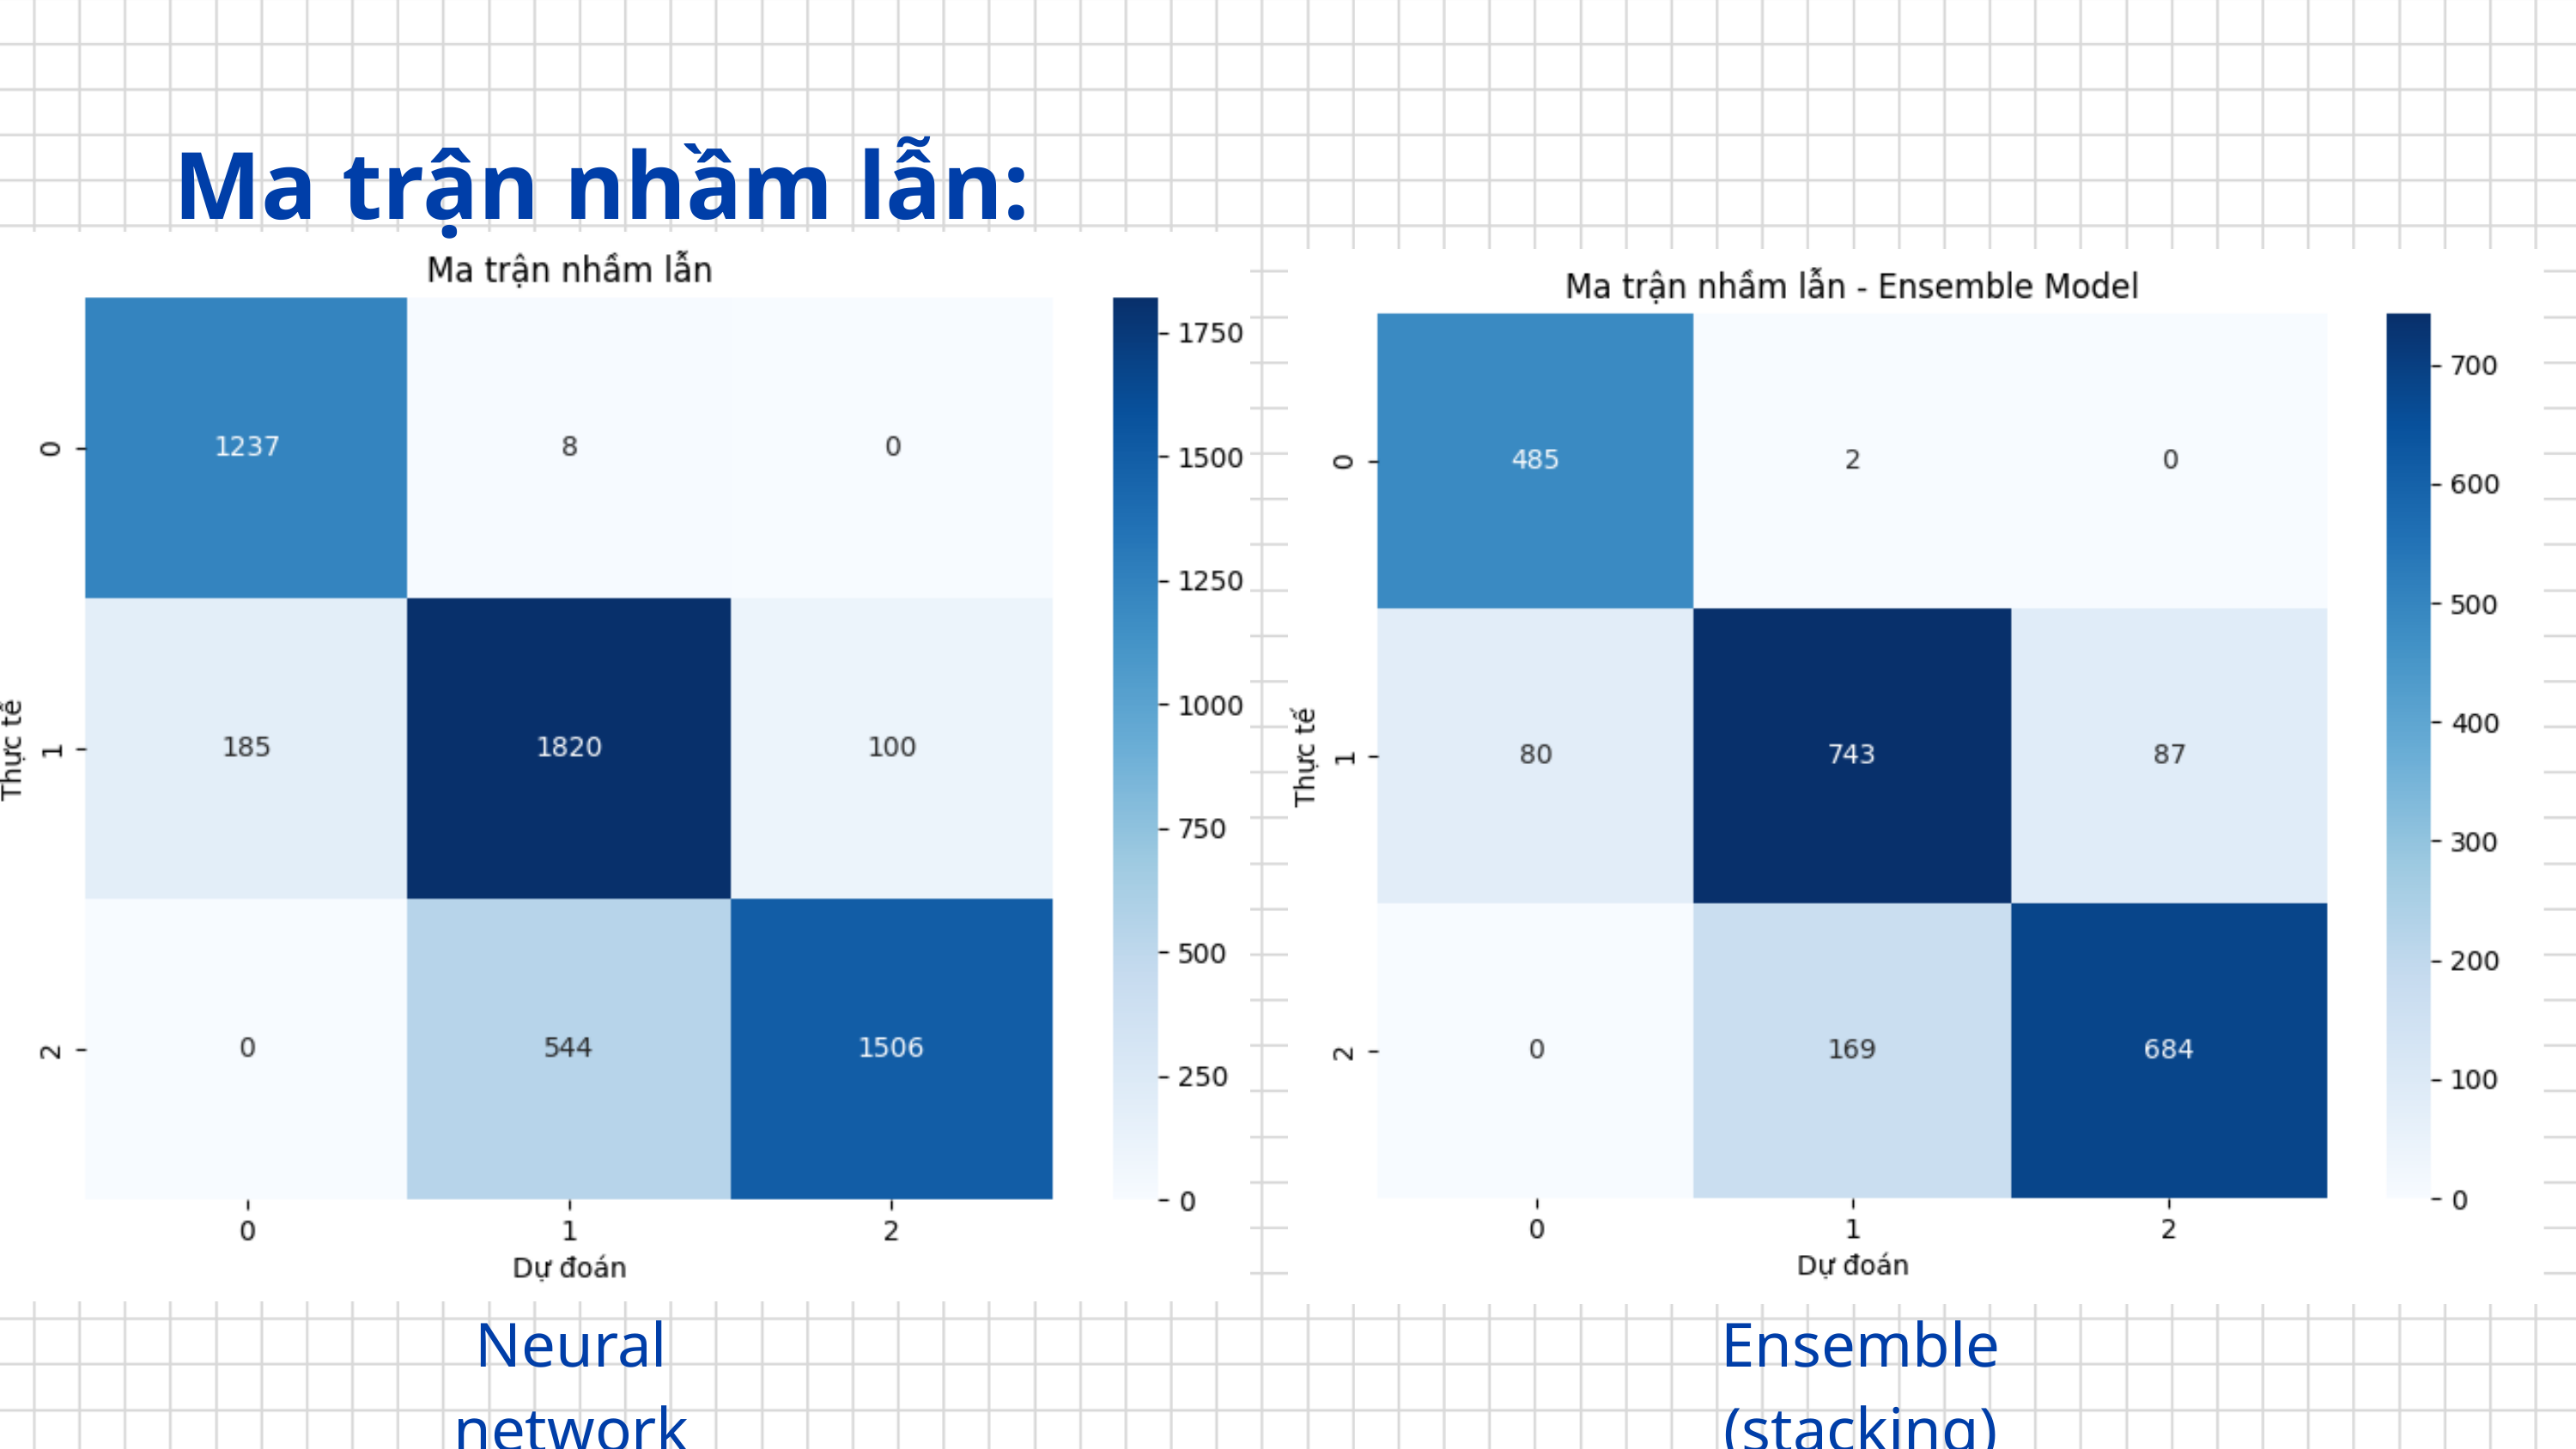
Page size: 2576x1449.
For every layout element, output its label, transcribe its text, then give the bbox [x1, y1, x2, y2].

text_box [0, 0, 2576, 1449]
text_box Ensemble (stacking) [1603, 1294, 2119, 1449]
text_box Ma trận nhầm lẫn: [62, 107, 1142, 238]
text_box Neural network [375, 1294, 768, 1449]
text_box [0, 232, 1250, 1301]
text_box [1287, 249, 2544, 1304]
